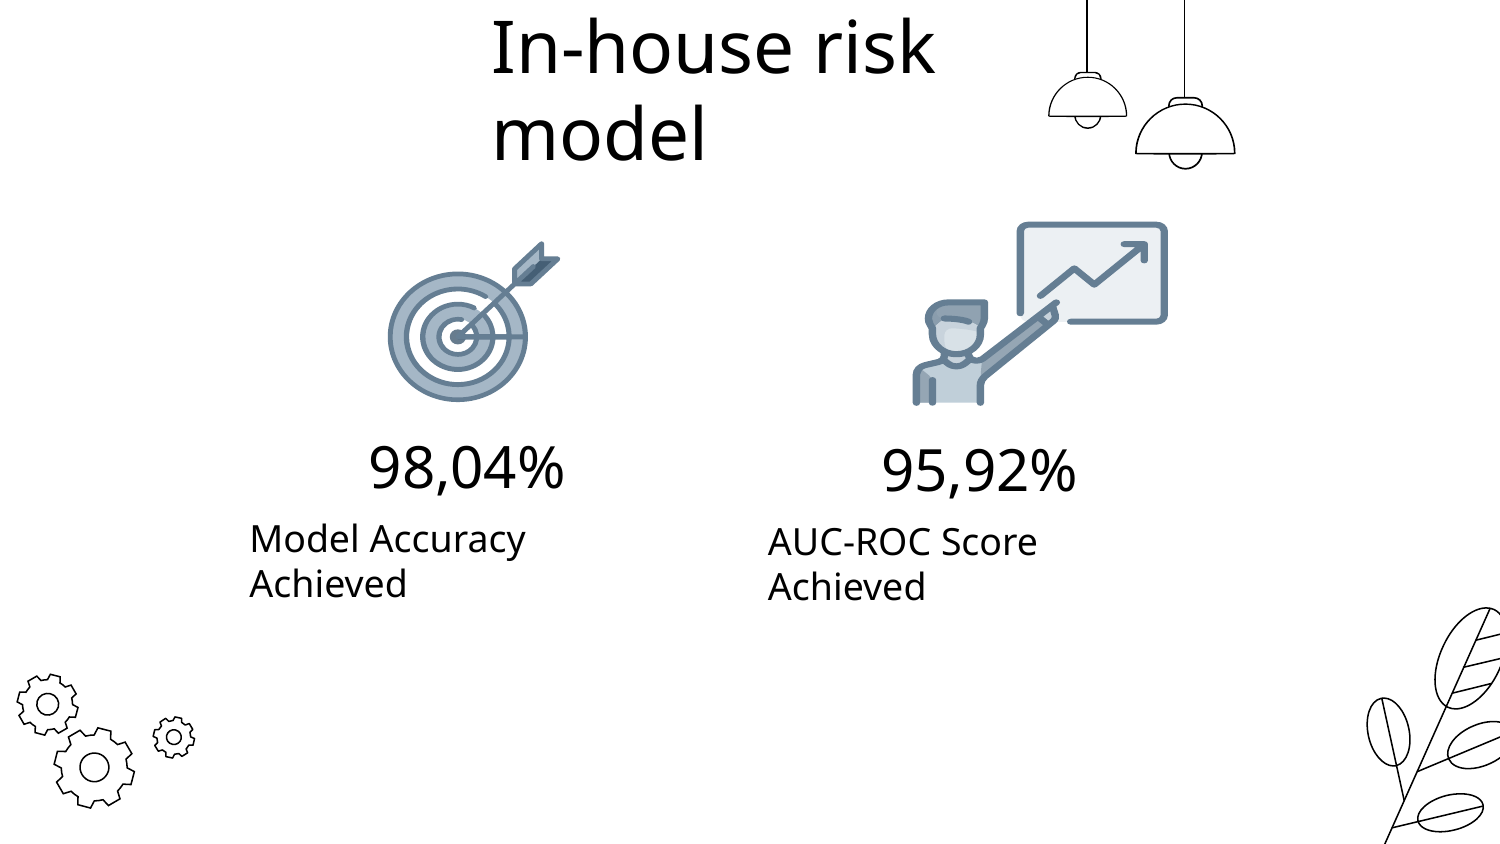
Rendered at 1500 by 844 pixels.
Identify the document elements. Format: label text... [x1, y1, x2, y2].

text_box [1050, 78, 1125, 115]
text_box [1077, 118, 1099, 127]
text_box [1074, 118, 1102, 129]
text_box [1171, 99, 1201, 105]
text_box [1135, 103, 1236, 155]
subtitle Model Accuracy Achieved [249, 480, 675, 641]
title In-house risk model [491, 27, 1071, 149]
text_box 98,04% [368, 384, 575, 545]
text_box [1168, 96, 1204, 106]
text_box [1048, 76, 1128, 118]
text_box AUC-ROC Score Achieved [767, 482, 1193, 643]
text_box [1168, 155, 1203, 170]
text_box [1074, 71, 1102, 79]
text_box [1171, 155, 1200, 167]
text_box [1077, 74, 1099, 78]
text_box 95,92% [881, 387, 1087, 548]
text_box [385, 241, 561, 403]
text_box [153, 716, 195, 759]
text_box [1137, 105, 1233, 152]
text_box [912, 221, 1169, 406]
